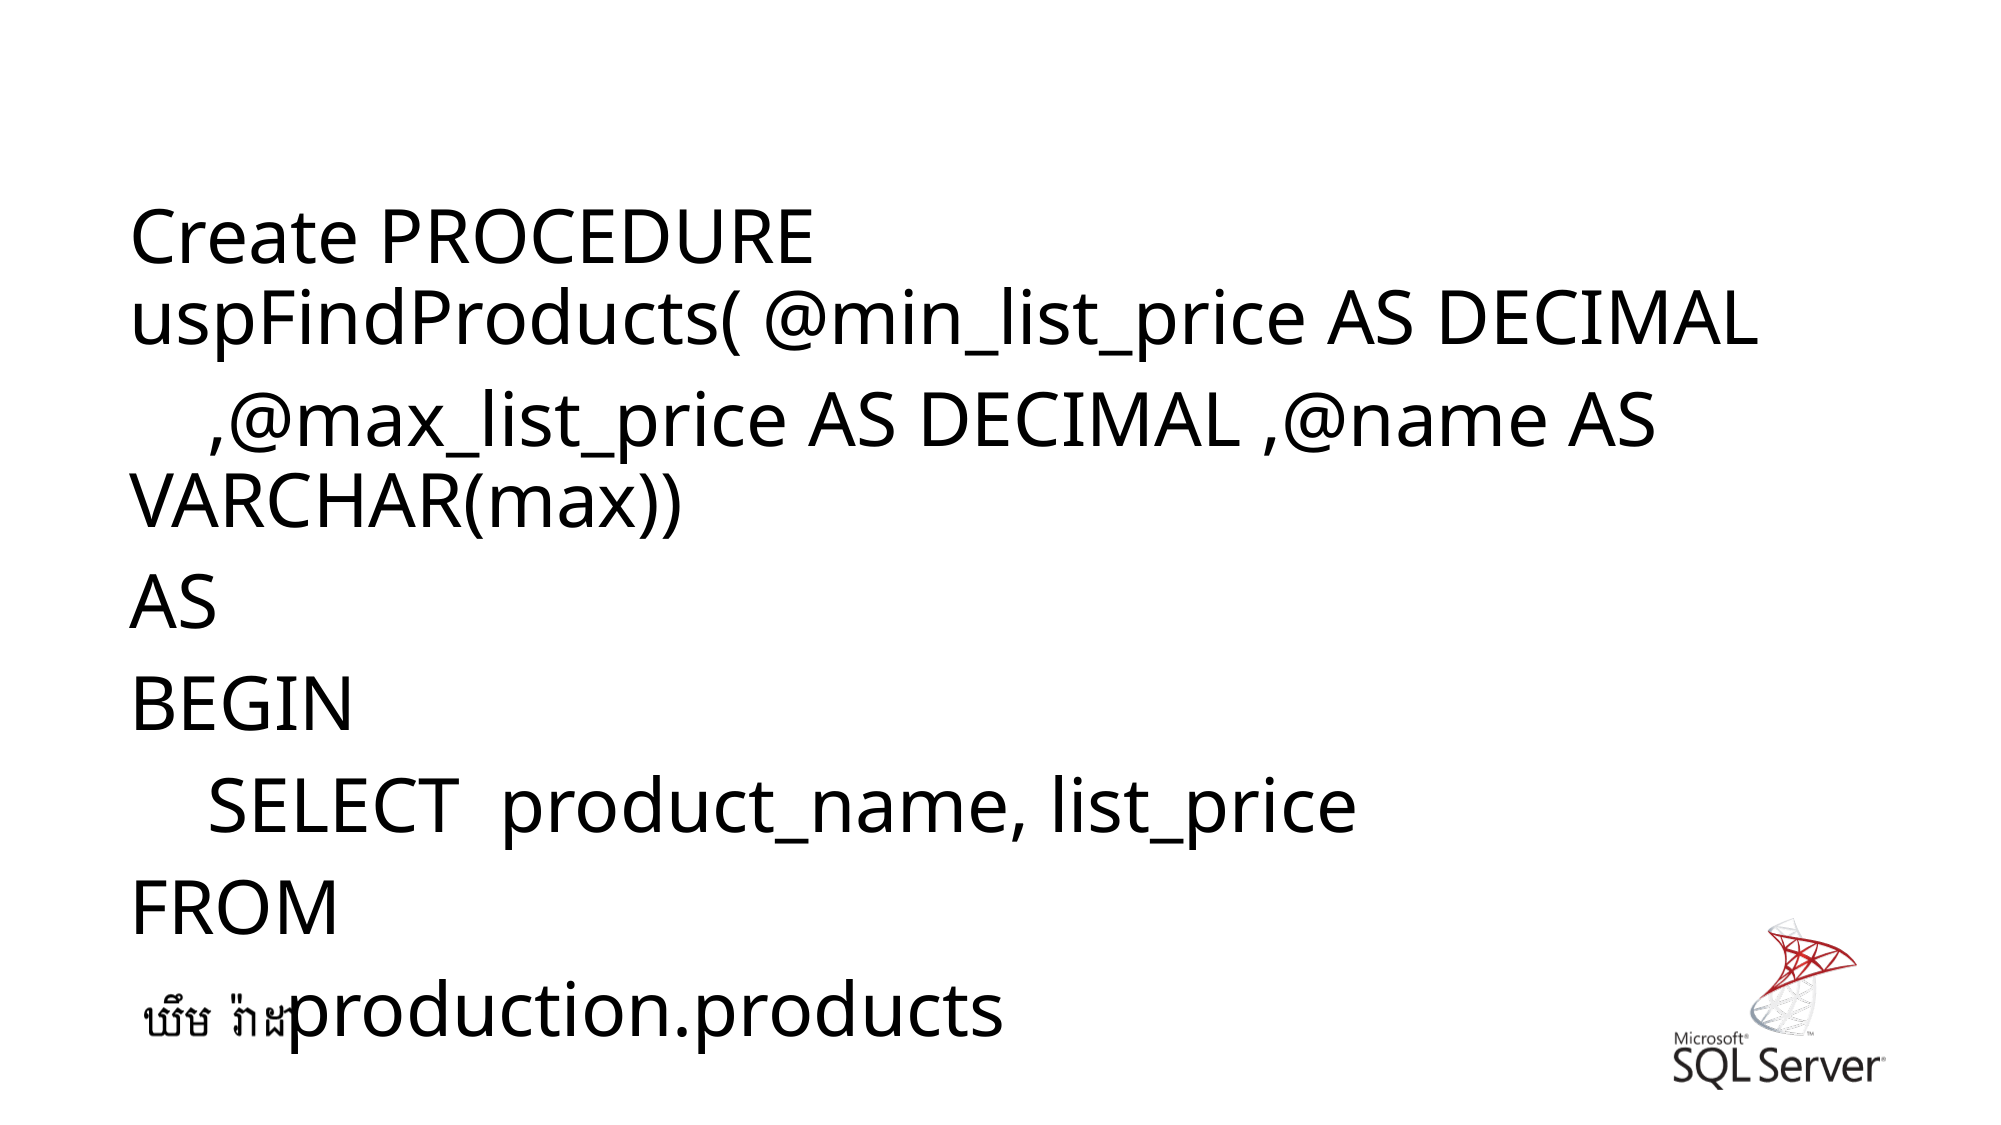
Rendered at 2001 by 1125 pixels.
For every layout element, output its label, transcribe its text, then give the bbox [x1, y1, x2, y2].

picture [93, 918, 1886, 1125]
subtitle Create PROCEDURE uspFindProducts( @min_list_price AS DECIMAL ,@max_list_price AS DECIMAL ,@name AS VARCHAR(max)) AS BEGIN SELECT product_name, list_price FROM production.products [114, 191, 1822, 918]
